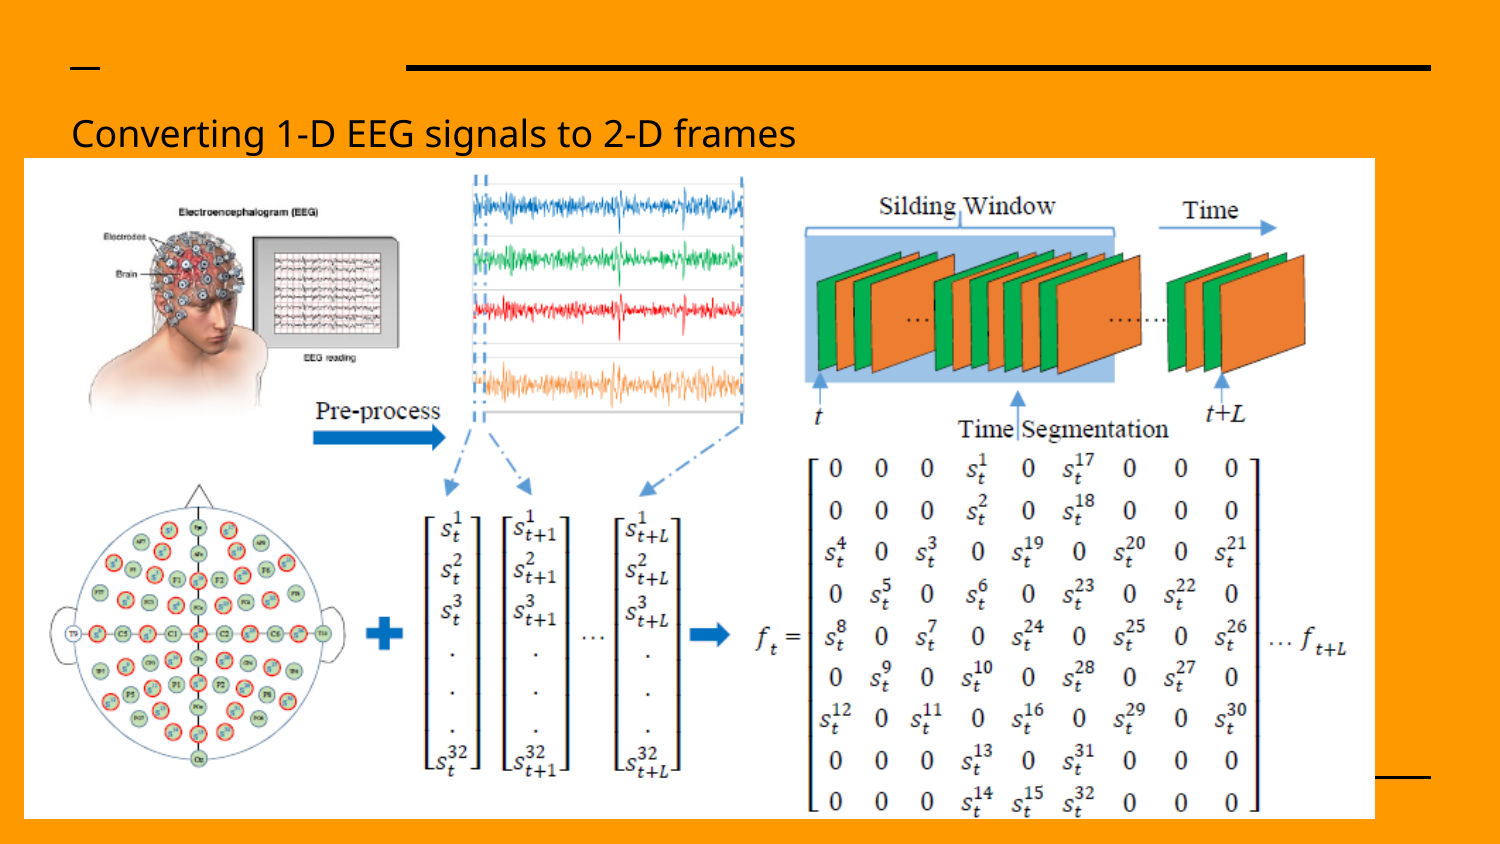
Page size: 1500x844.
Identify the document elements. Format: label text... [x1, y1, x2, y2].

list Converting 1-D EEG signals to 2-D frames [56, 87, 1094, 156]
picture [24, 157, 1375, 819]
